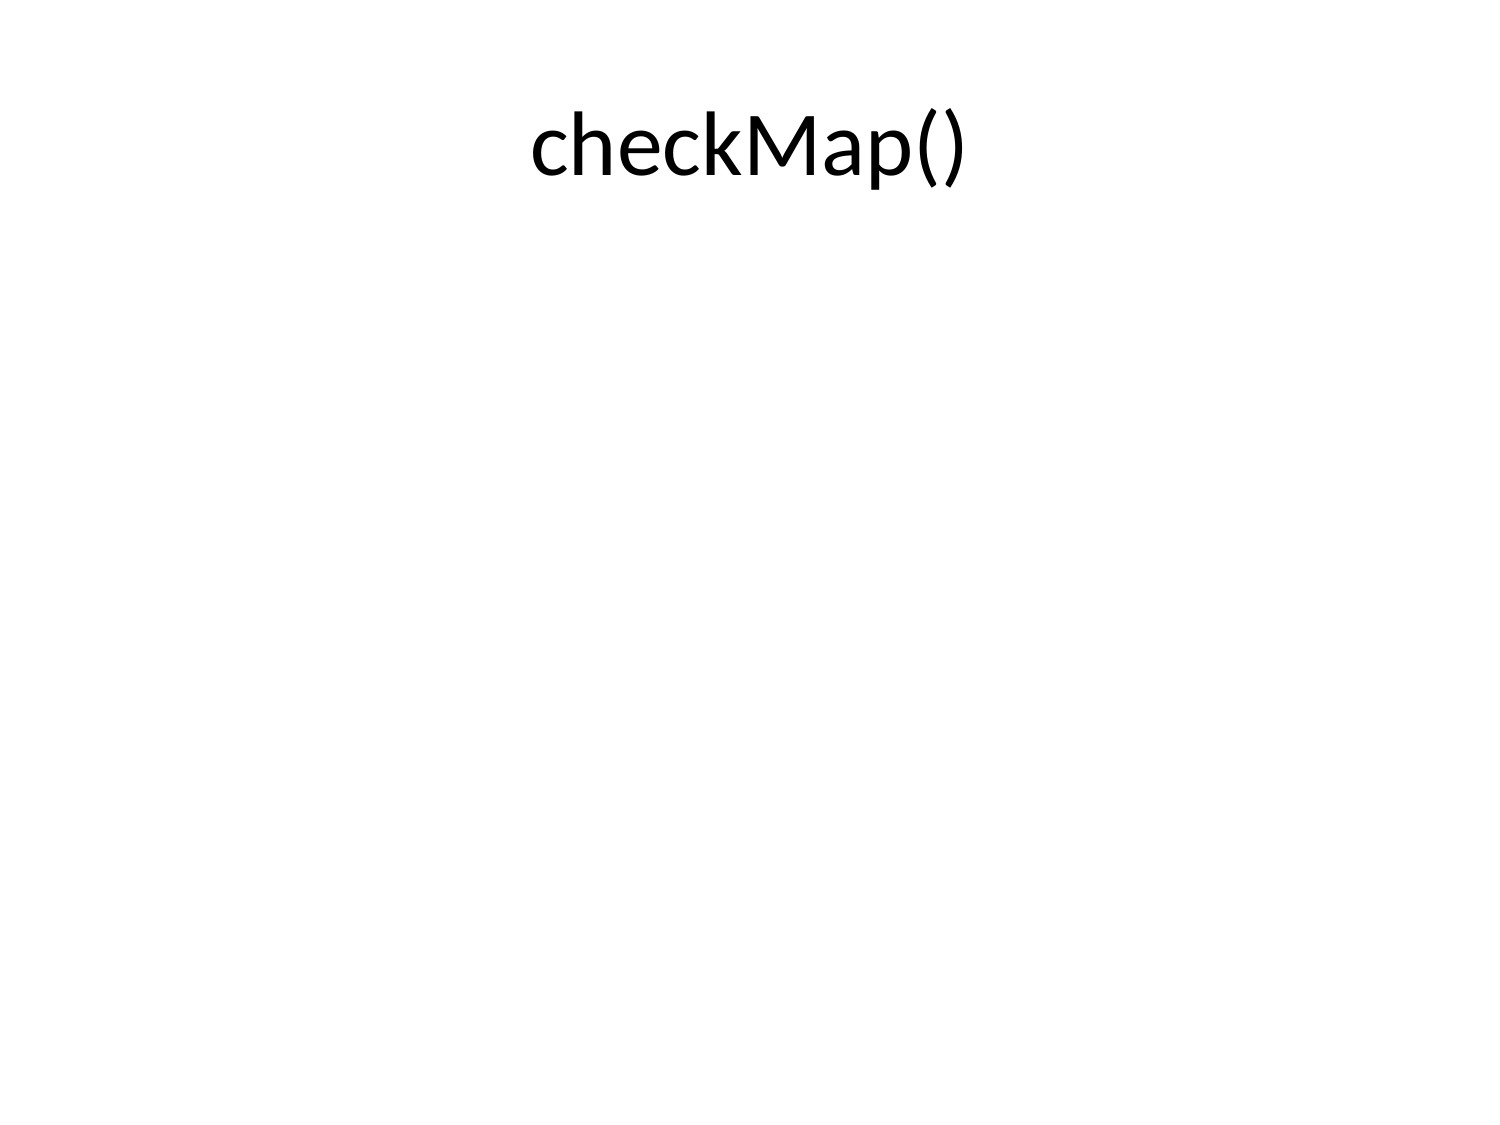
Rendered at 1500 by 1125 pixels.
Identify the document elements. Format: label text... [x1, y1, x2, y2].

title checkMap() [75, 45, 1425, 233]
